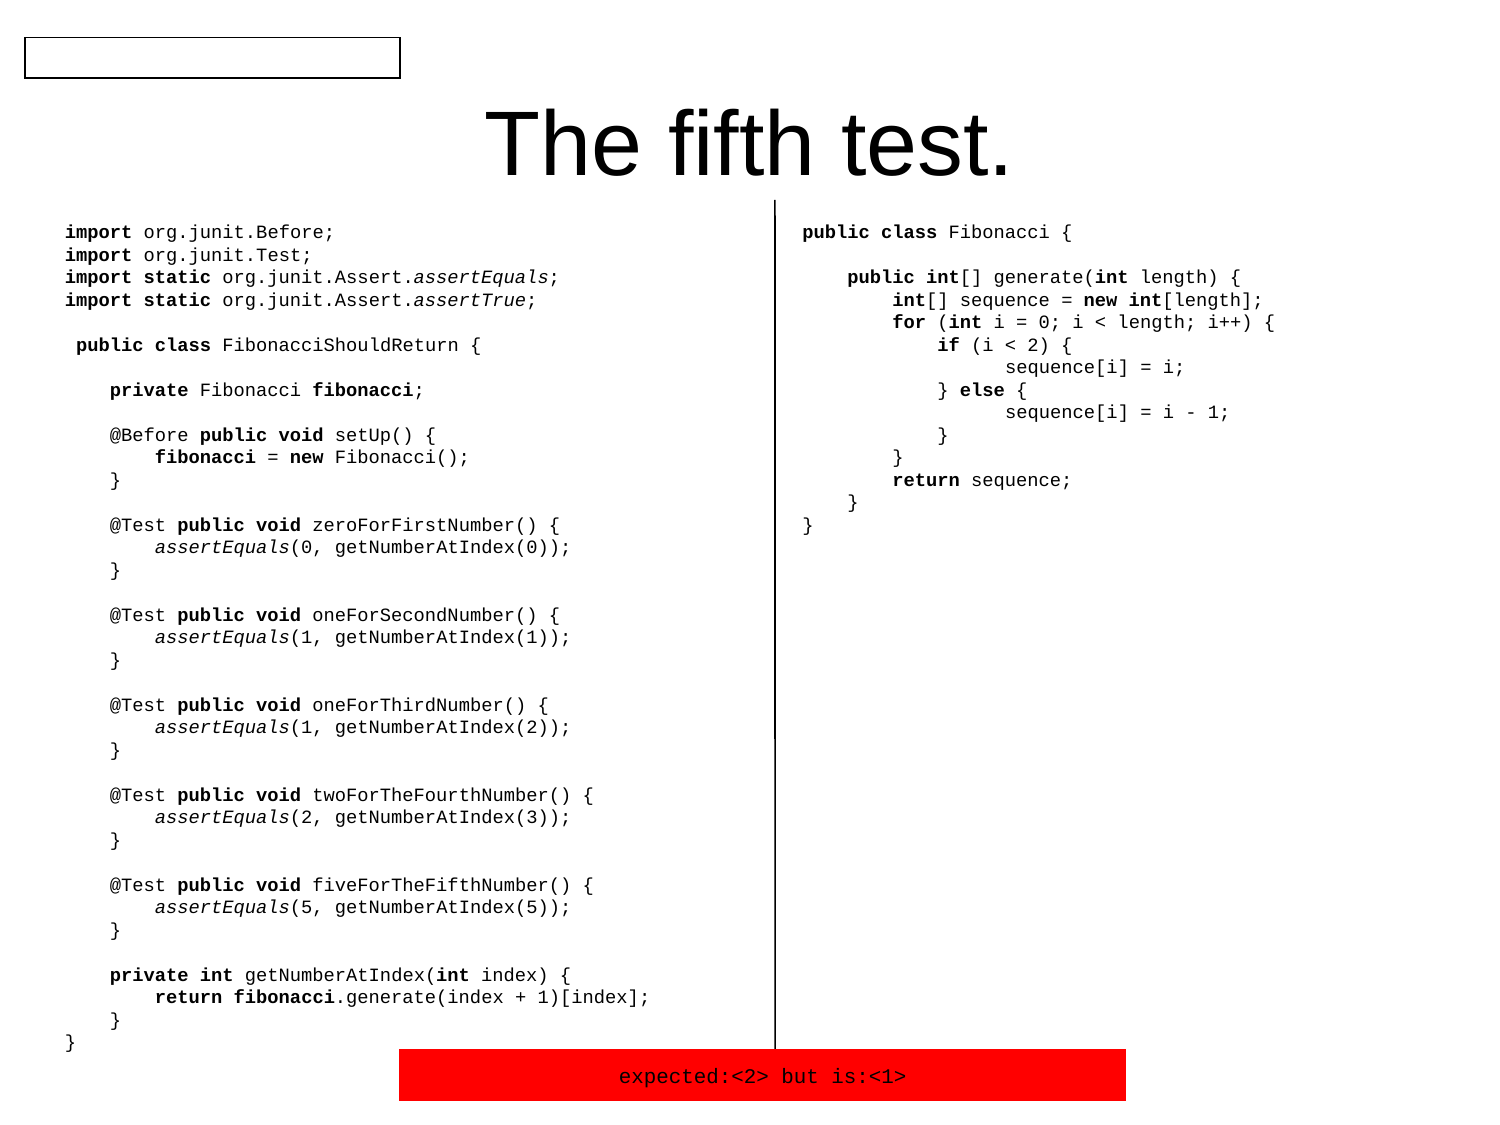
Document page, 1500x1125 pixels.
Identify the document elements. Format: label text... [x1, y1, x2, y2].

text_box public class Fibonacci { public int[] generate(int length) { int[] sequence = new int[length]; for (int i = 0; i < length; i++) { if (i < 2) { sequence[i] = i; } else { sequence[i] = i - 1; } } return sequence; } } [787, 212, 1450, 543]
text_box import org.junit.Before; import org.junit.Test; import static org.junit.Assert.assertEquals; import static org.junit.Assert.assertTrue; public class FibonacciShouldReturn { private Fibonacci fibonacci; @Before public void setUp() { fibonacci = new Fibonacci(); } @Test public void zeroForFirstNumber() { assertEquals(0, getNumberAtIndex(0)); } @Test public void oneForSecondNumber() { assertEquals(1, getNumberAtIndex(1)); } @Test public void oneForThirdNumber() { assertEquals(1, getNumberAtIndex(2)); } @Test public void twoForTheFourthNumber() { assertEquals(2, getNumberAtIndex(3)); } @Test public void fiveForTheFifthNumber() { assertEquals(5, getNumberAtIndex(5)); } private int getNumberAtIndex(int index) { return fibonacci.generate(index + 1)[index]; } } [49, 212, 713, 1060]
title The fifth test. [75, 45, 1425, 233]
text_box expected:<2> but is:<1> [399, 1050, 1125, 1100]
text_box [24, 37, 400, 78]
